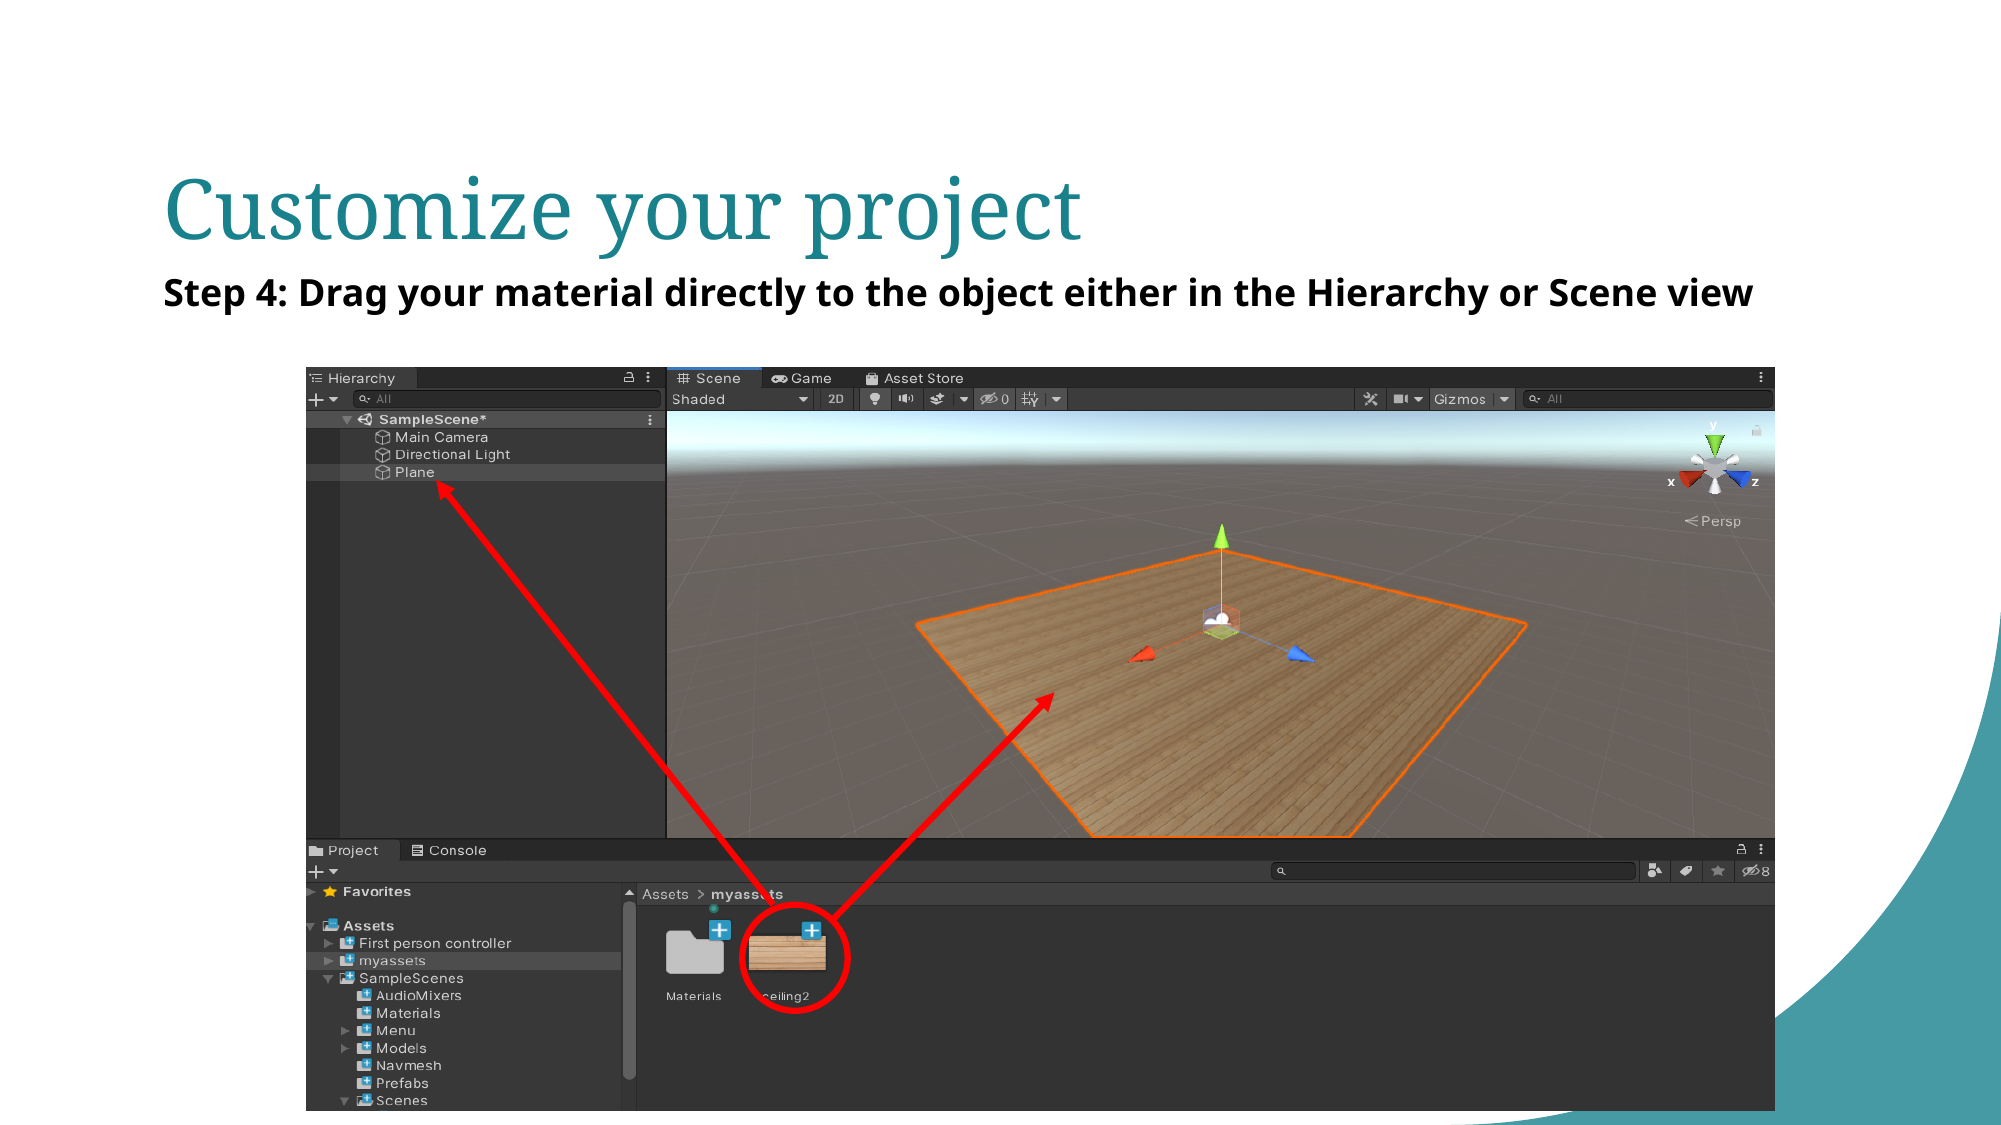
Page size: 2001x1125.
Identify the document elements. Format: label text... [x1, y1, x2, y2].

picture [306, 367, 1775, 1111]
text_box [832, 692, 1055, 921]
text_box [435, 479, 774, 905]
text_box Step 4: Drag your material directly to the object either in the Hierarchy or Scene view [148, 261, 2000, 322]
title Customize your project [148, 96, 1775, 261]
